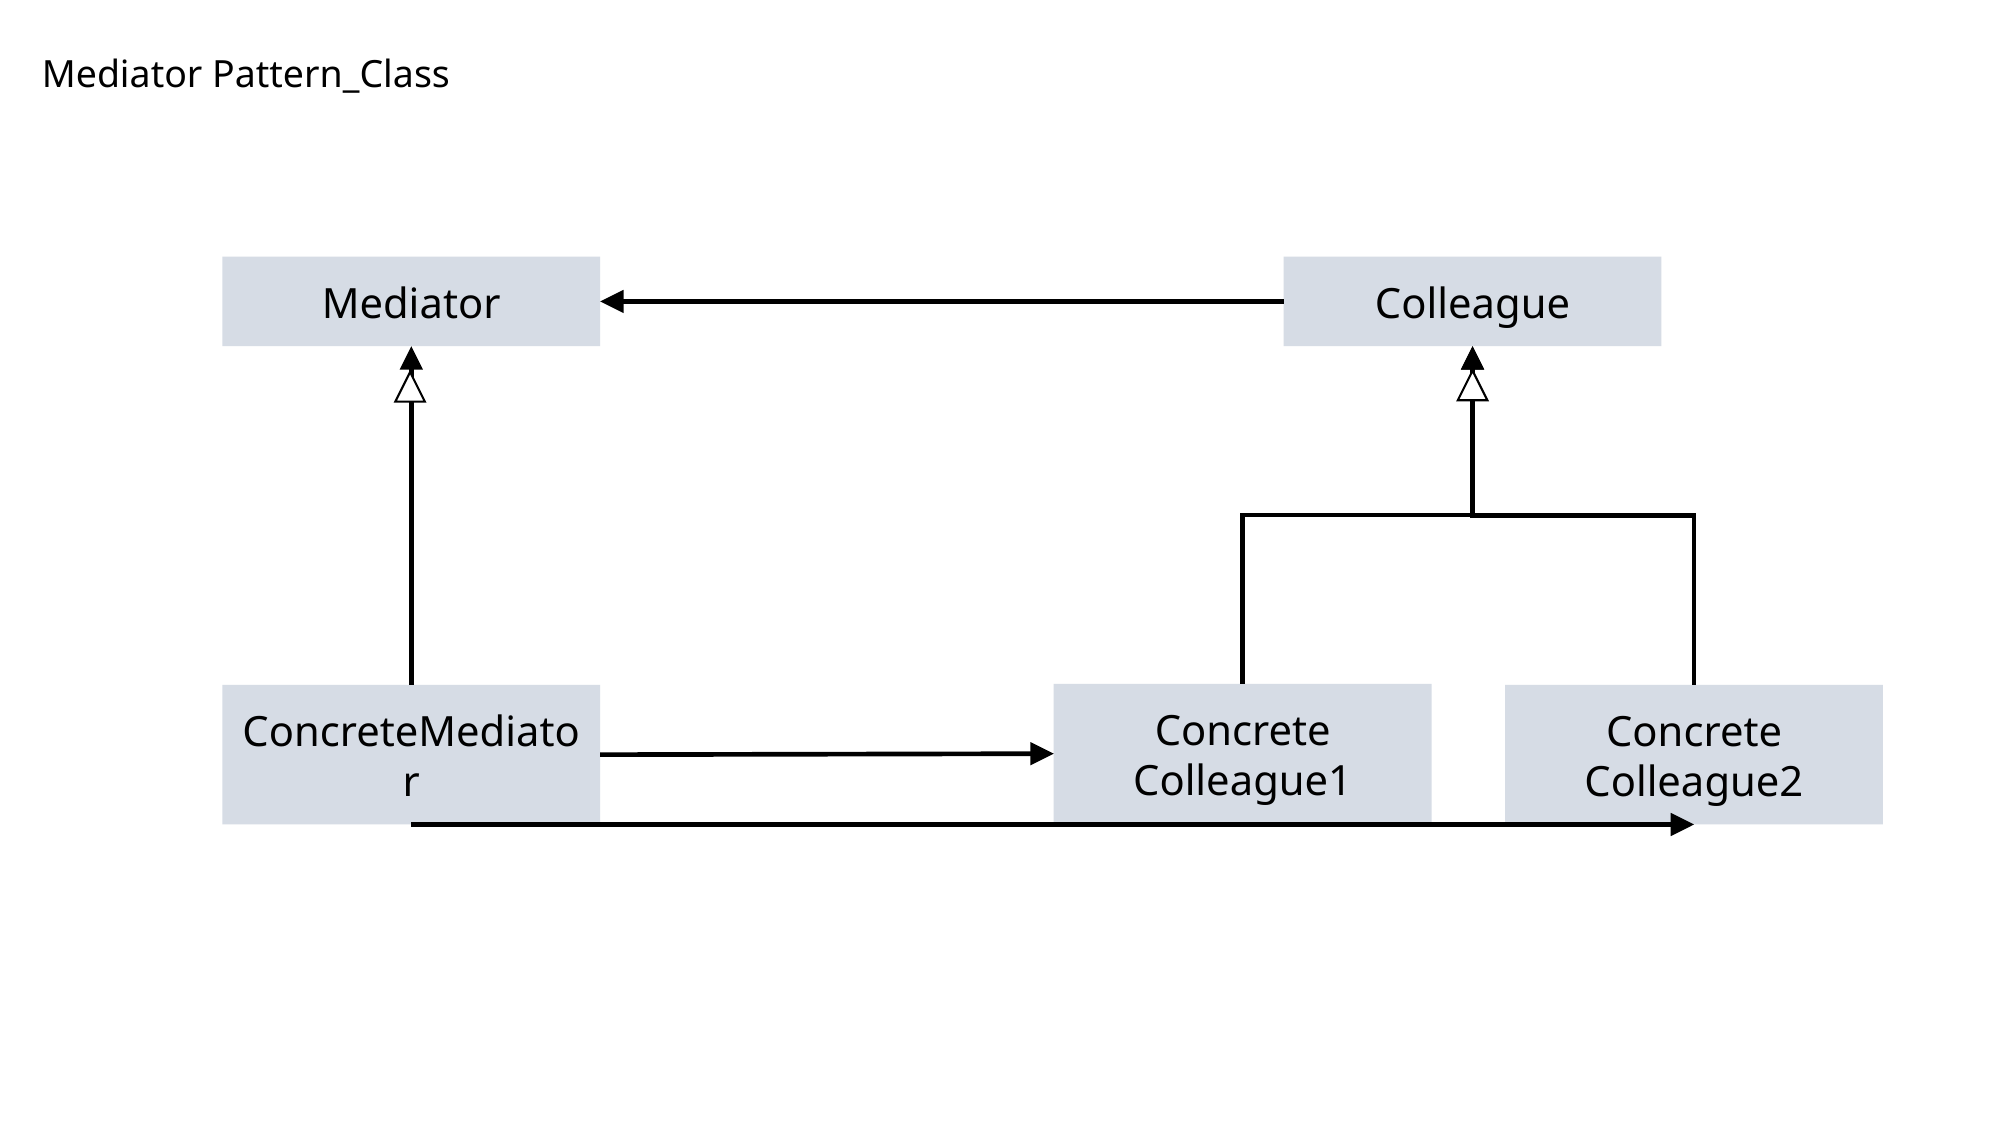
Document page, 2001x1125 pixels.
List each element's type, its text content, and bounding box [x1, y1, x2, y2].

text_box ConcreteMediator [222, 684, 601, 825]
text_box Concrete Colleague1 [1055, 683, 1432, 822]
text_box Concrete Colleague2 [1505, 684, 1883, 825]
text_box Colleague [1283, 256, 1662, 347]
text_box Mediator [222, 256, 601, 347]
text_box [393, 369, 412, 403]
text_box [412, 373, 427, 403]
text_box Mediator Pattern_Class [27, 42, 466, 102]
text_box [1456, 368, 1490, 402]
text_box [1202, 412, 1513, 643]
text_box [1427, 417, 1740, 639]
